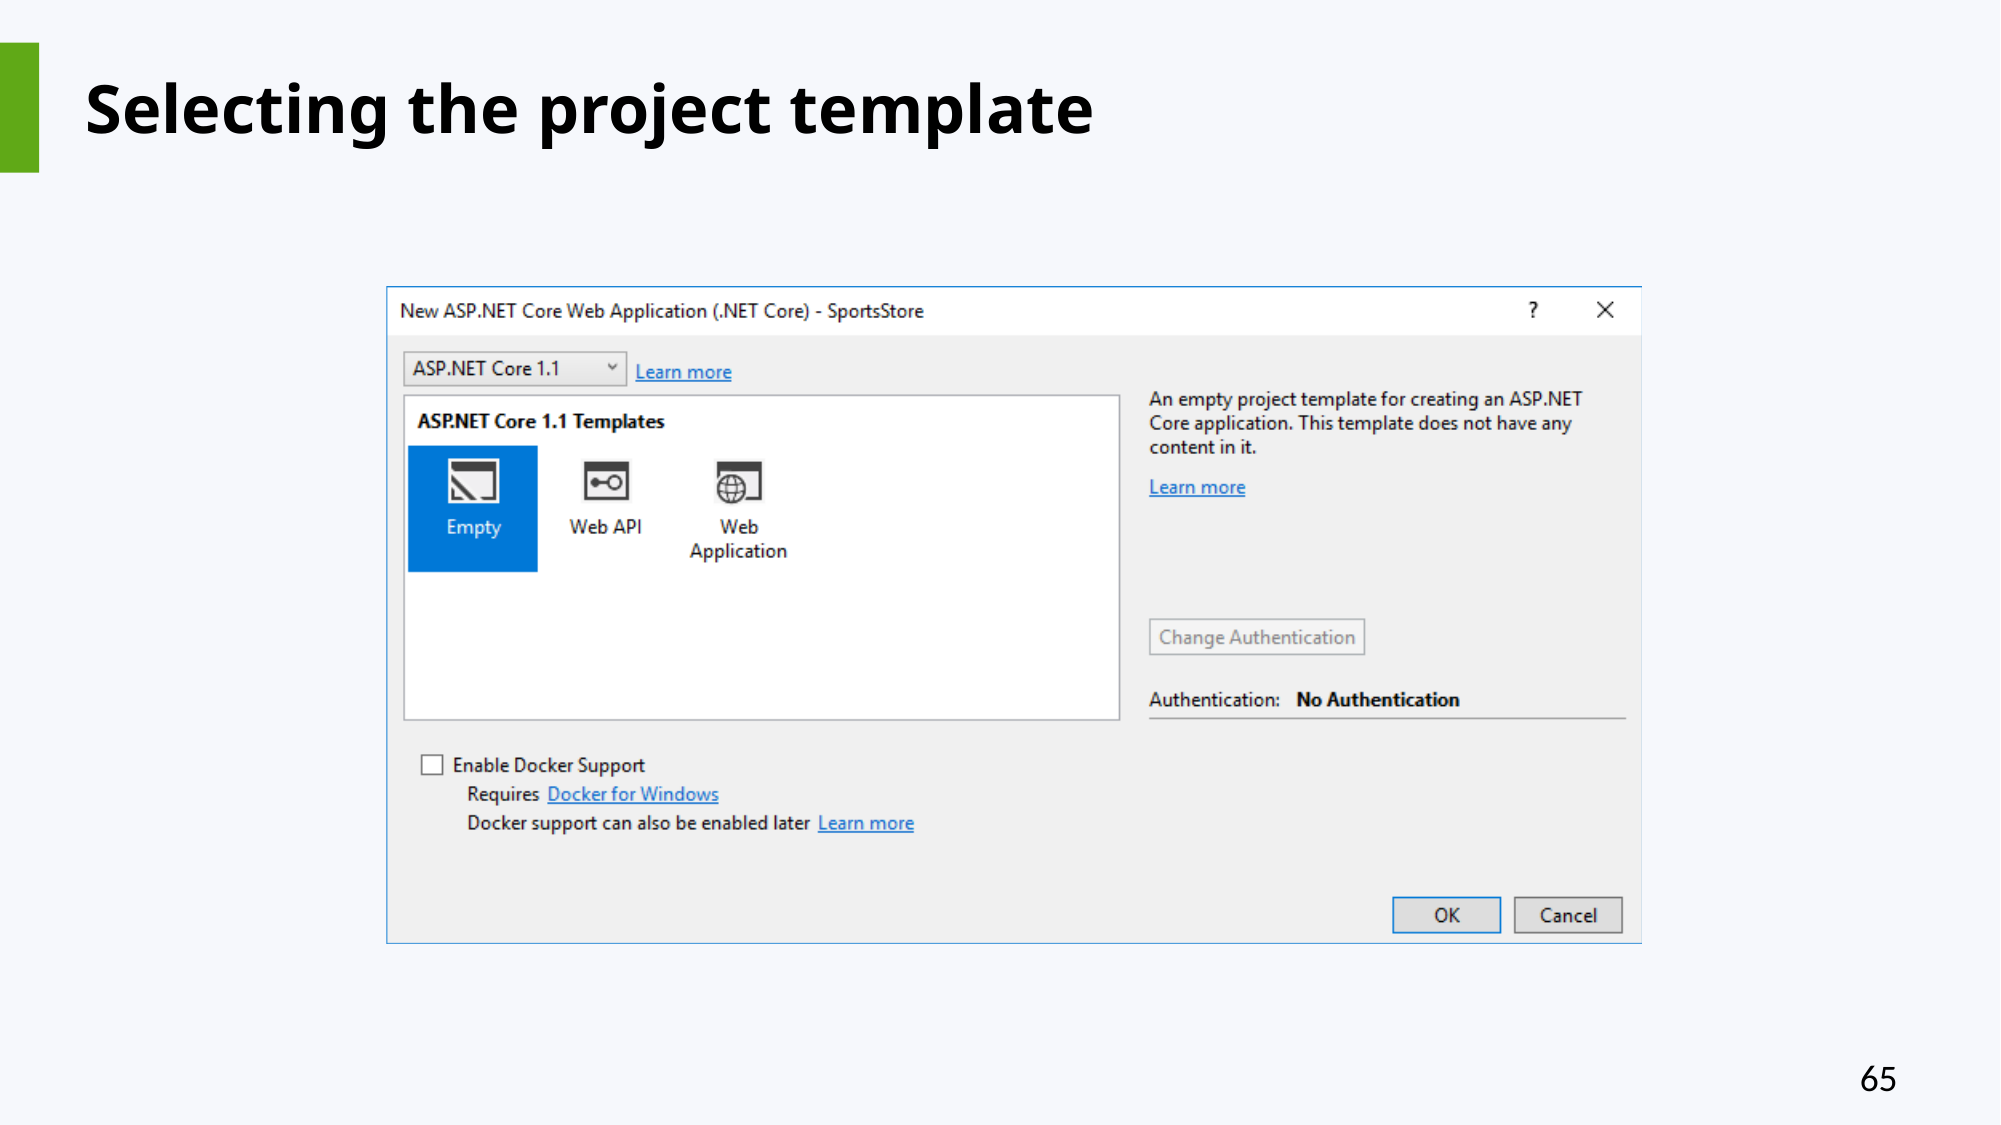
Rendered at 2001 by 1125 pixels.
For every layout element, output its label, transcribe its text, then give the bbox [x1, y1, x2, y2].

title Selecting the project template [70, 42, 1489, 171]
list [386, 286, 1642, 944]
